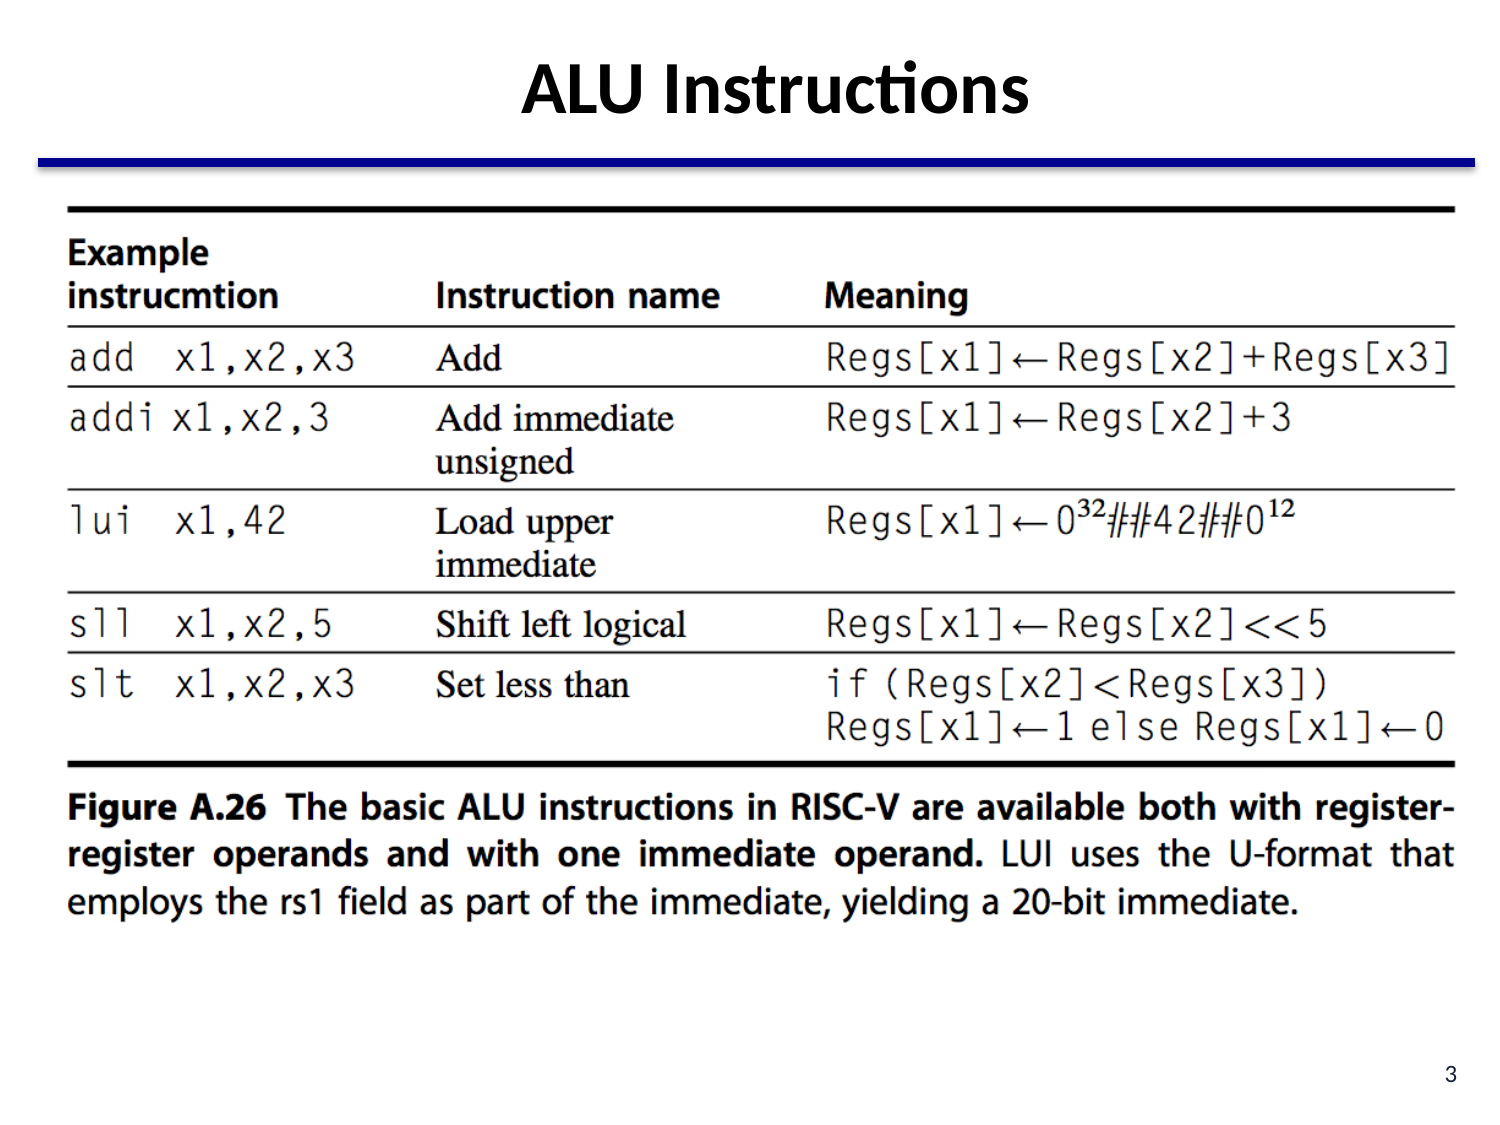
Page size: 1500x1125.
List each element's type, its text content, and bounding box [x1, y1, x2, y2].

picture [49, 188, 1476, 934]
slide_number 3 [1122, 1042, 1473, 1103]
title ALU Instructions [77, 24, 1475, 143]
